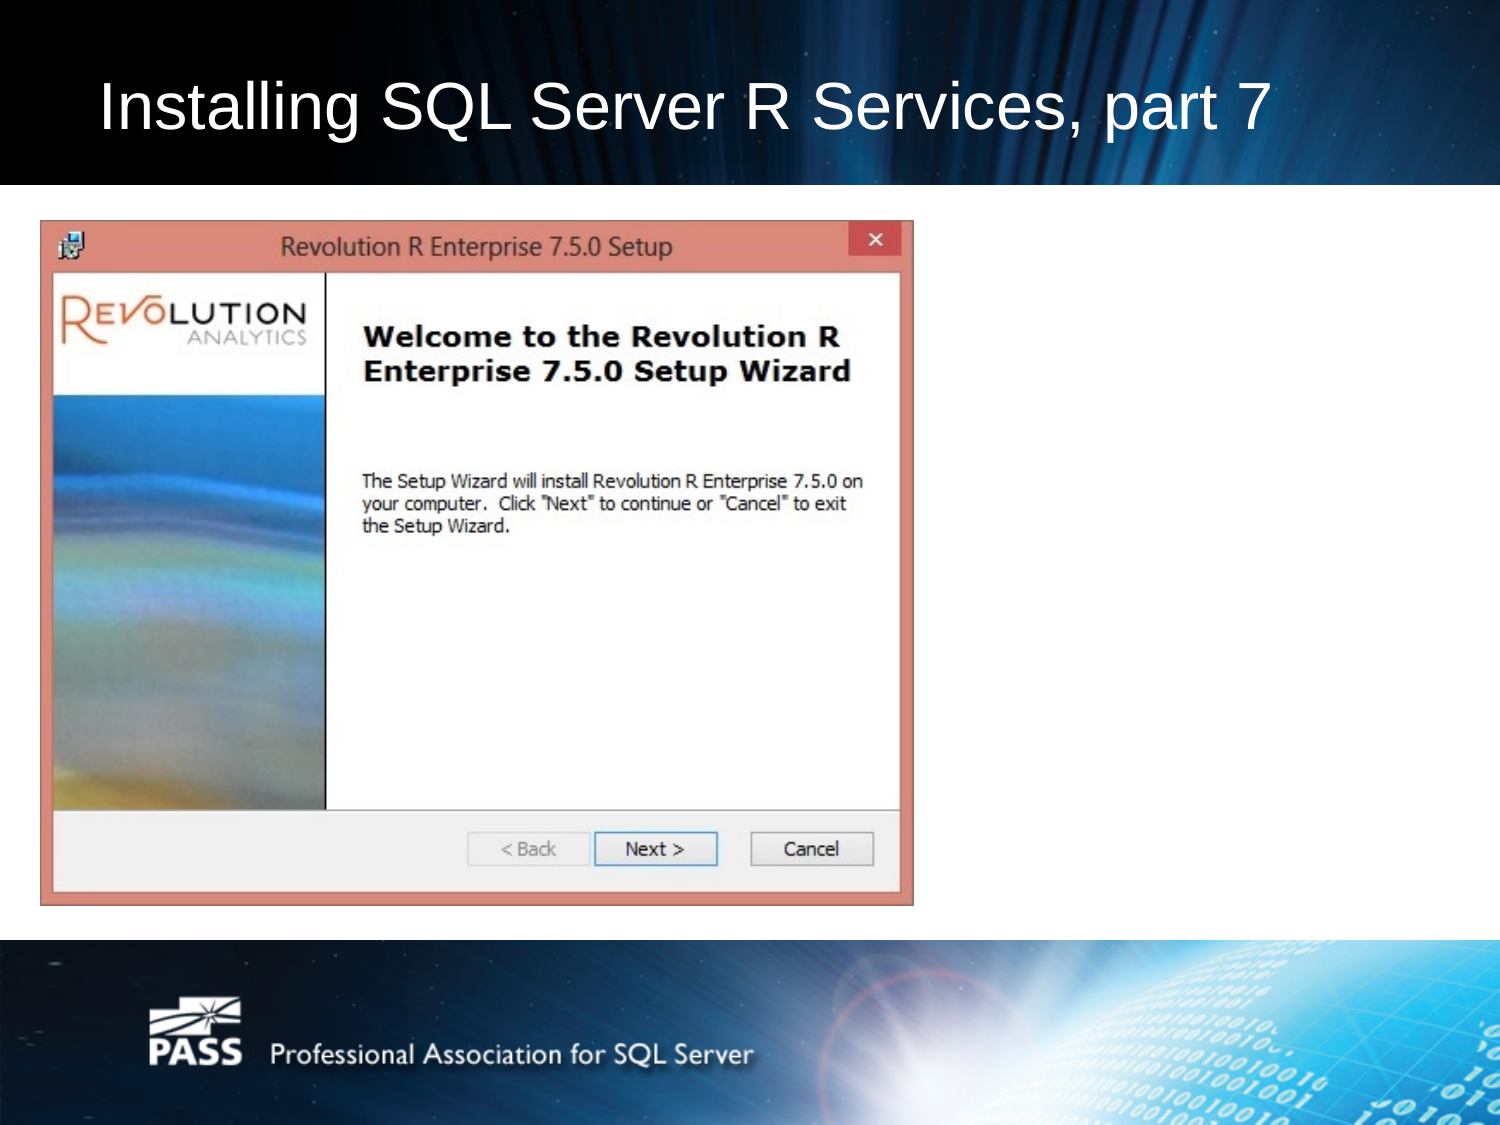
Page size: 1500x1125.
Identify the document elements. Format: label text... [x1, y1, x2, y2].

title Installing SQL Server R Services, part 7 [84, 9, 1482, 197]
picture [40, 220, 915, 906]
picture [0, 0, 1500, 185]
picture [0, 940, 1500, 1125]
